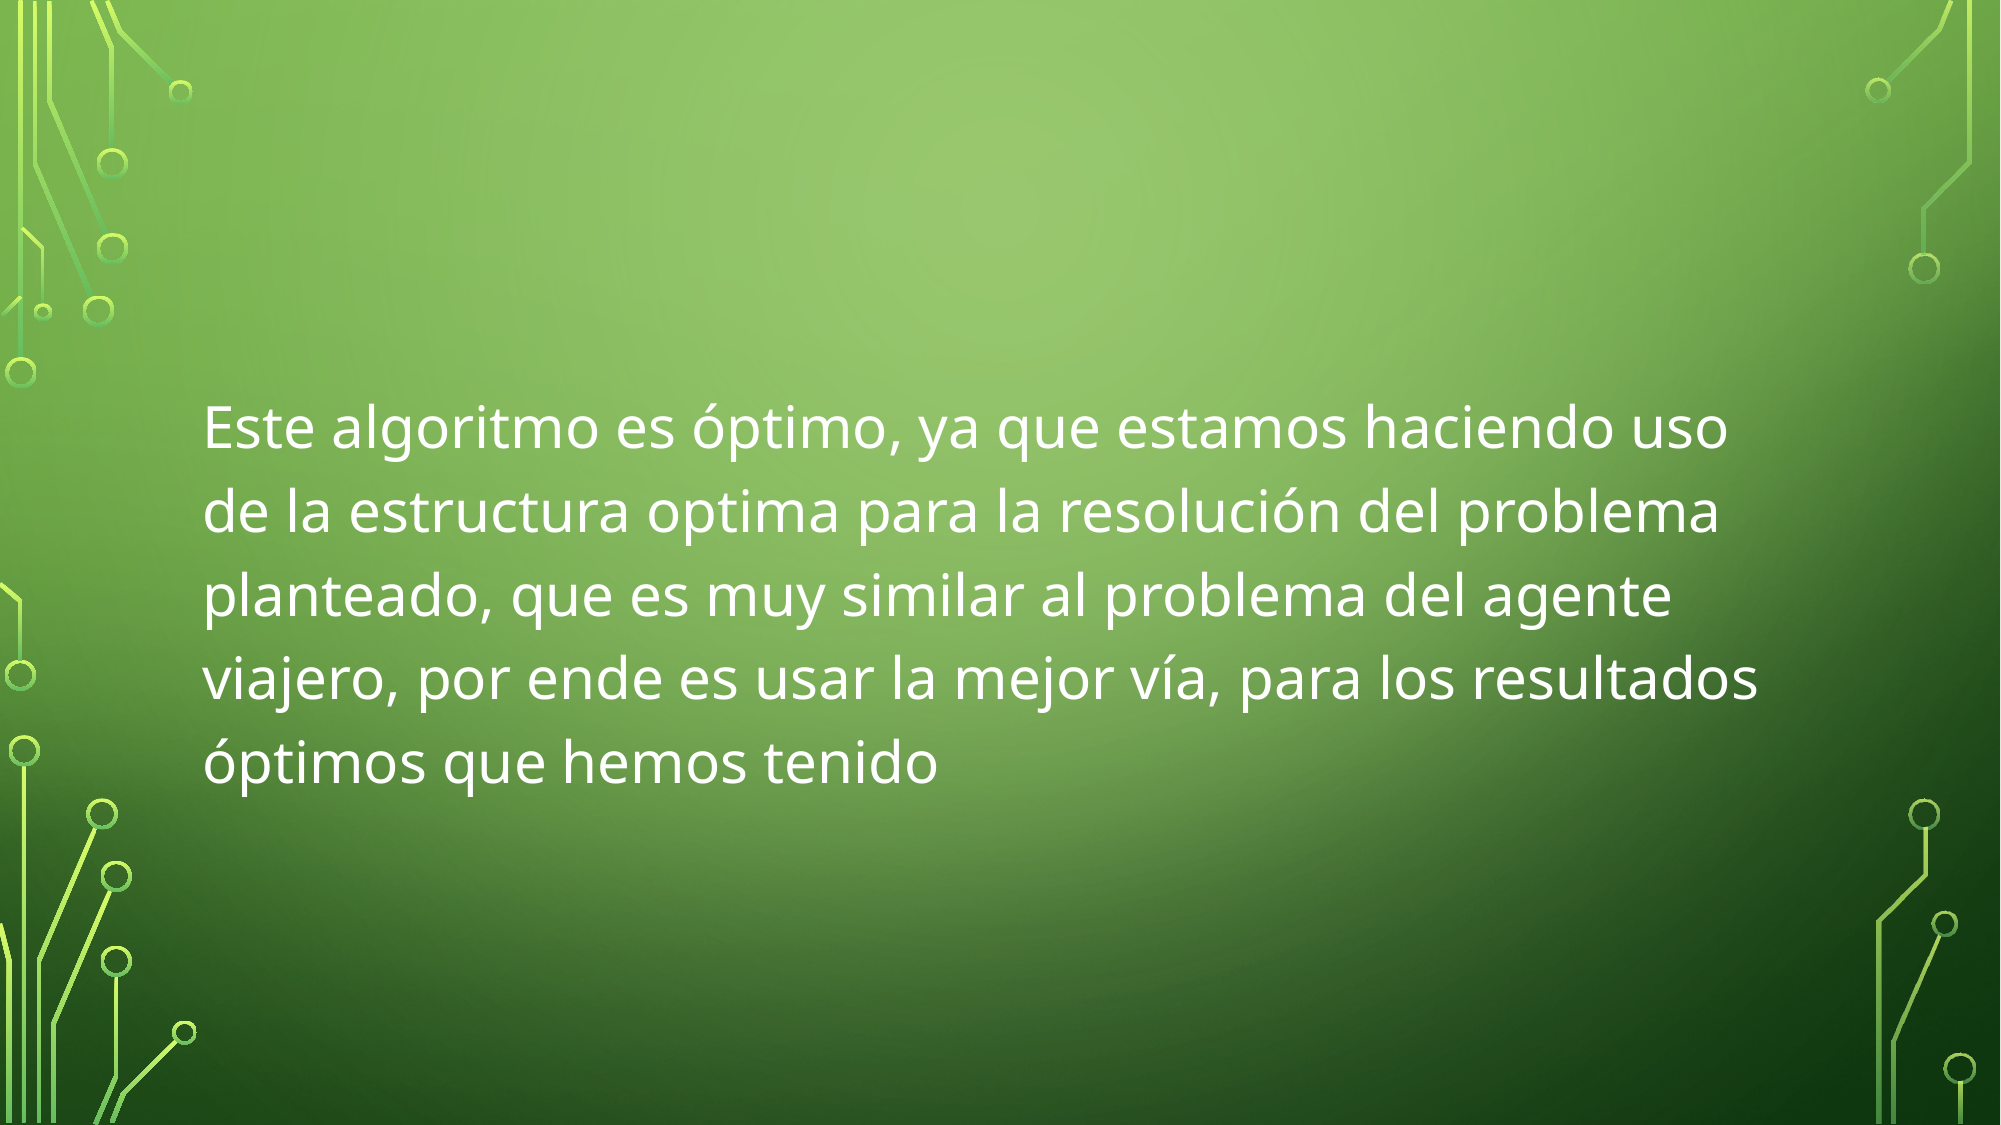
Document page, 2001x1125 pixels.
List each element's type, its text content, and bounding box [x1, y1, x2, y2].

list Este algoritmo es óptimo, ya que estamos haciendo uso de la estructura optima para la resolución del problema planteado, que es muy similar al problema del agente viajero, por ende es usar la mejor vía, para los resultados óptimos que hemos tenido [187, 369, 1813, 950]
